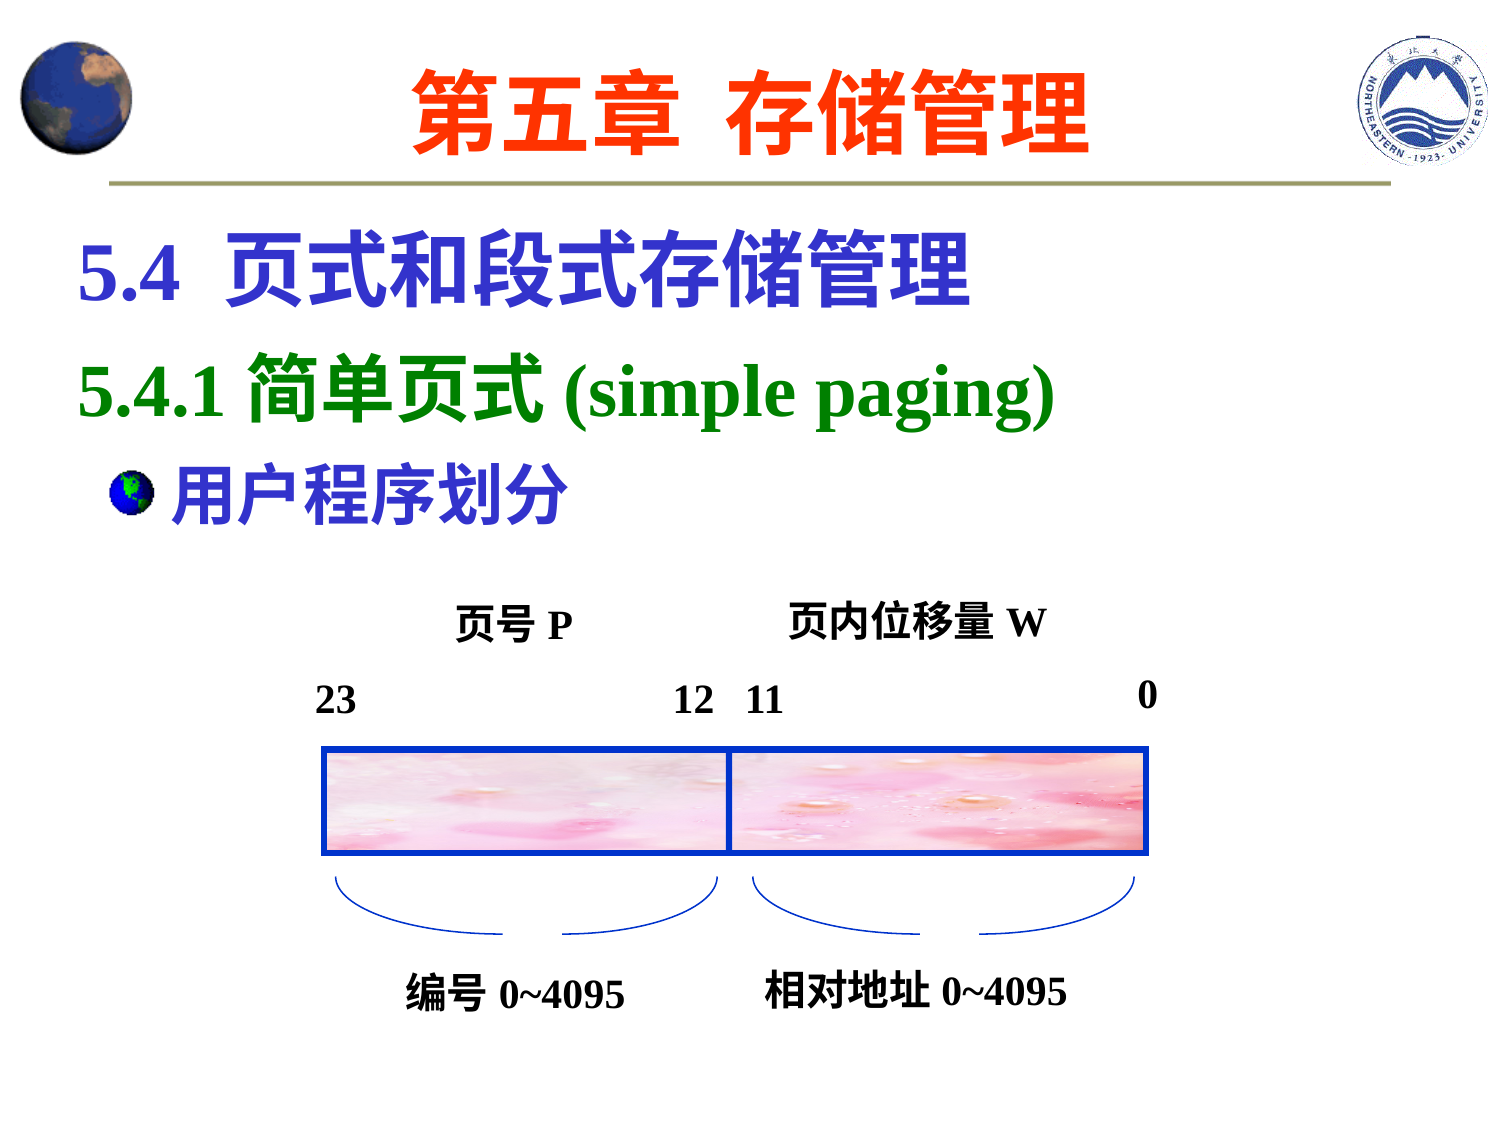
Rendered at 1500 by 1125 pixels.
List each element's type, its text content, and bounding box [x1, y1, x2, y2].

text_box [299, 586, 1174, 1026]
text_box 第五章 存储管理 [112, 42, 1388, 180]
picture [109, 175, 1391, 191]
picture [108, 469, 156, 517]
picture [0, 37, 138, 161]
list 5.4 页式和段式存储管理 5.4.1简单页式(simple paging) 用户程序划分 [62, 200, 1413, 563]
picture [1352, 33, 1490, 171]
